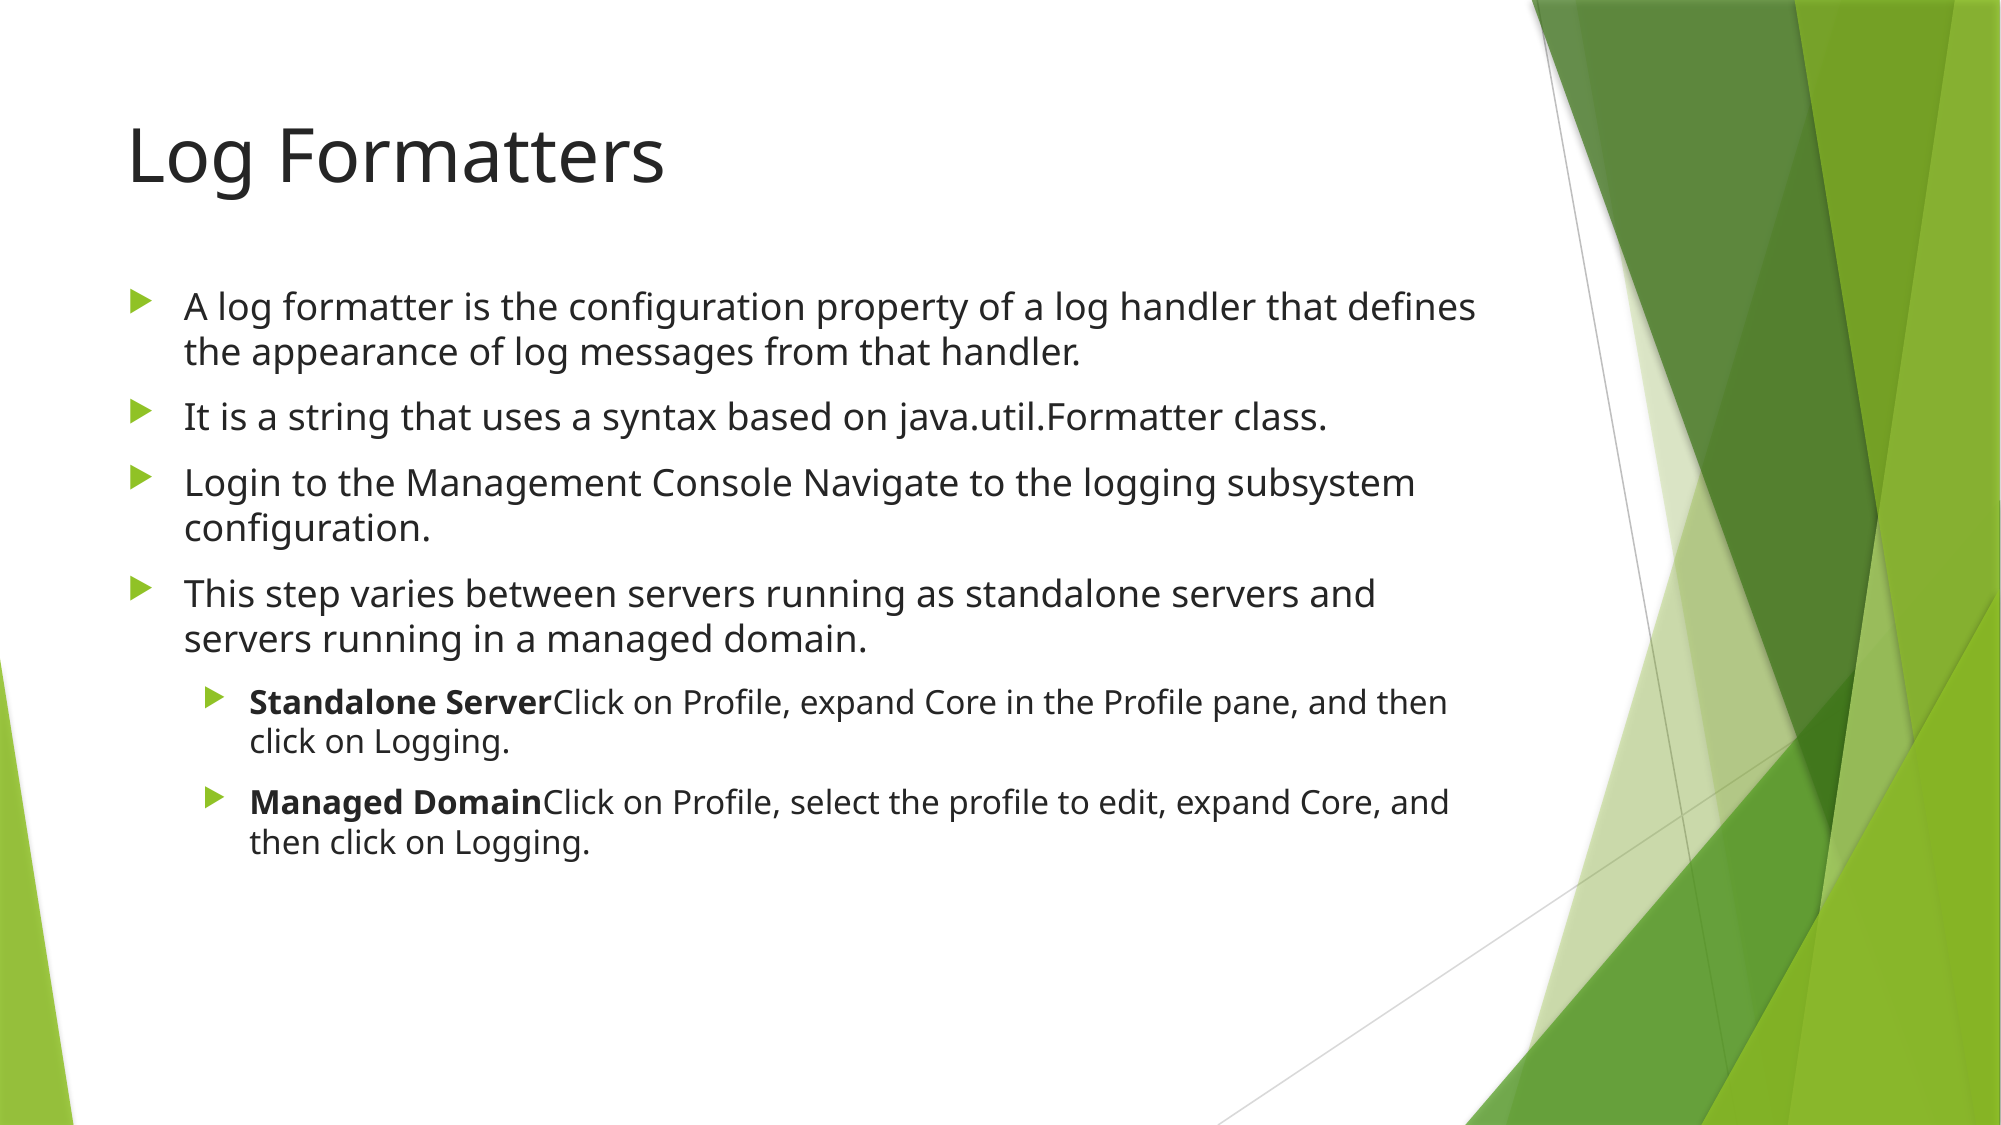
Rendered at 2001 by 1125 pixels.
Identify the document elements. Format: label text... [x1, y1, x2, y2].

list A log formatter is the configuration property of a log handler that defines the appearance of log messages from that handler. It is a string that uses a syntax based on java.util.Formatter class. Login to the Management Console Navigate to the logging subsystem configuration. This step varies between servers running as standalone servers and servers running in a managed domain. Standalone Server Click on Profile, expand Core in the Profile pane, and then click on Logging. Managed Domain Click on Profile, select the profile to edit, expand Core, and then click on Logging. [112, 275, 1523, 996]
title Log Formatters [111, 99, 1522, 317]
